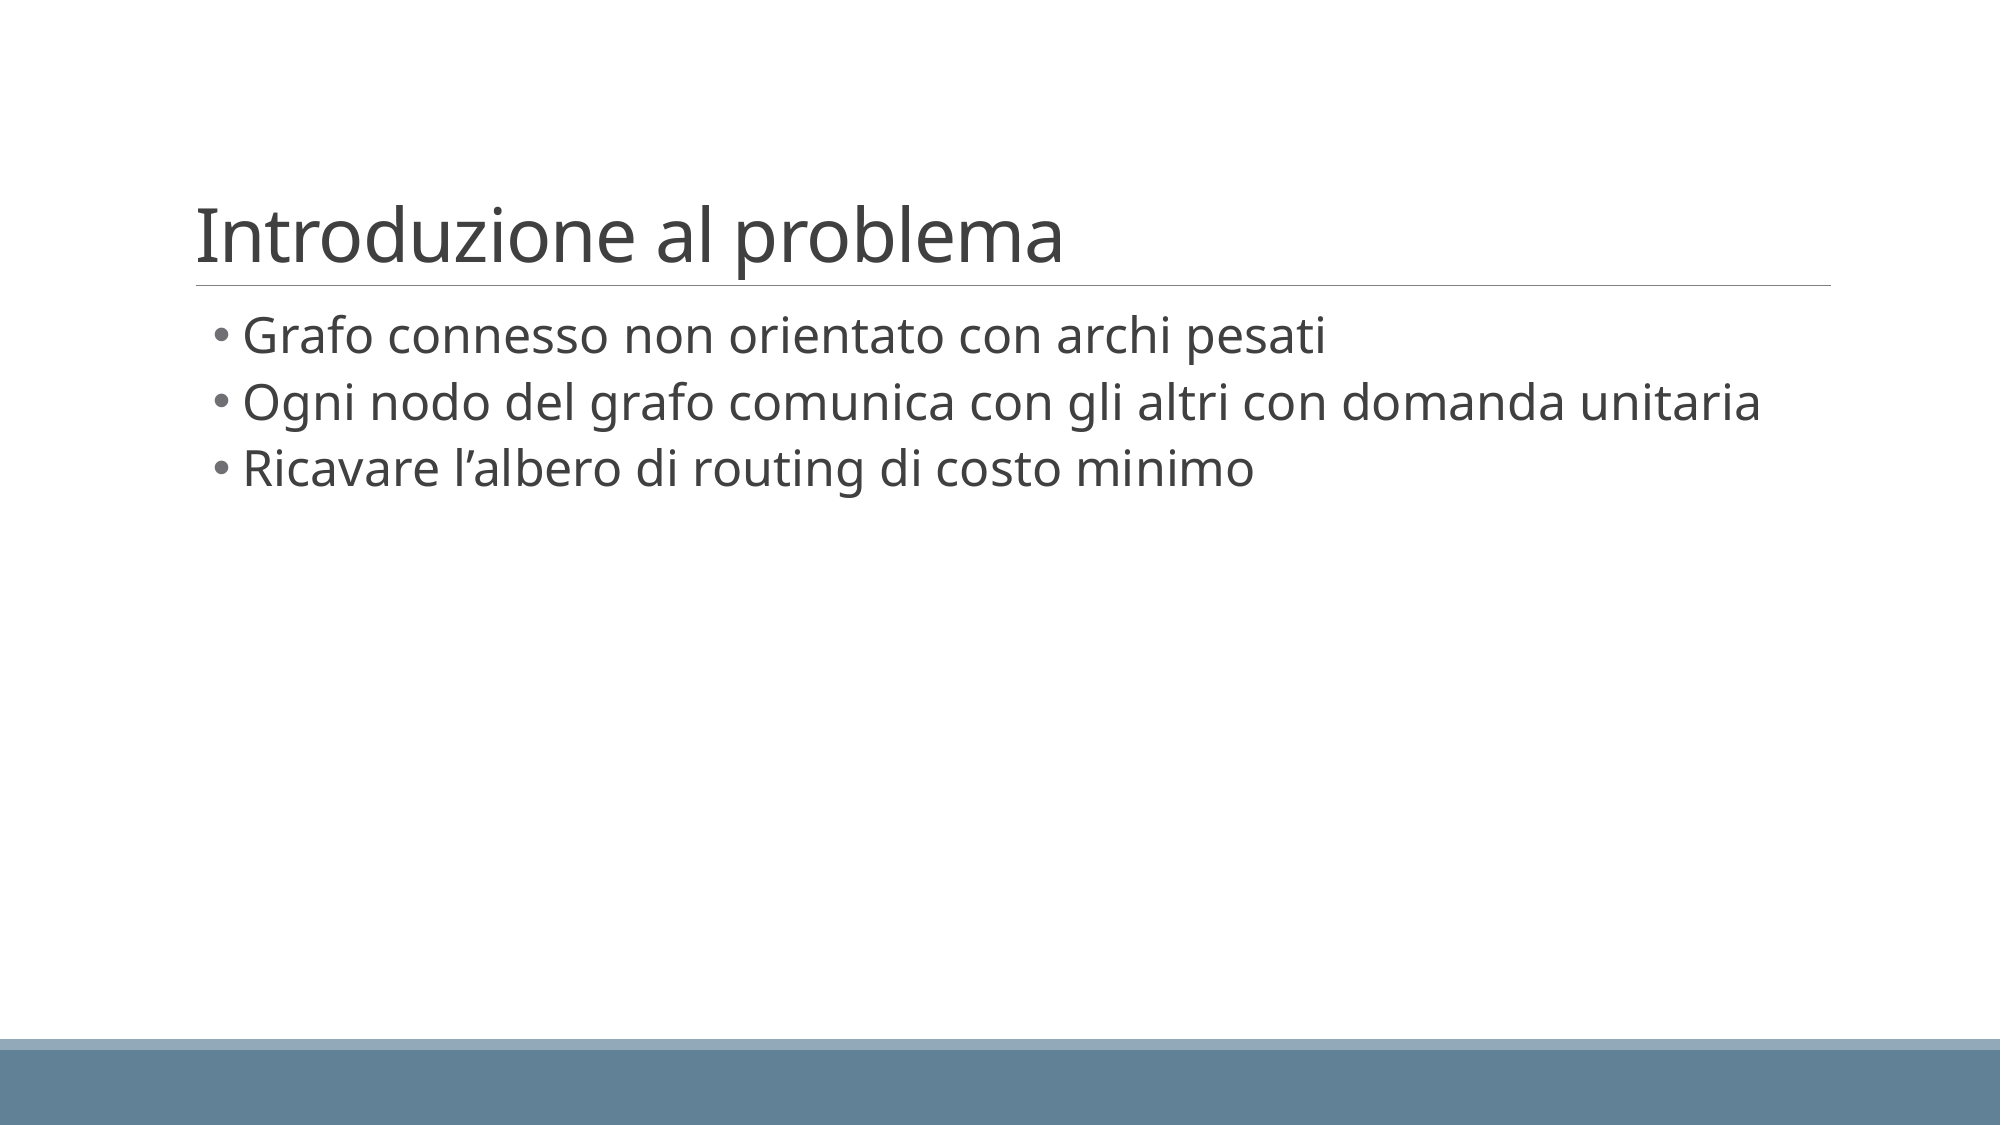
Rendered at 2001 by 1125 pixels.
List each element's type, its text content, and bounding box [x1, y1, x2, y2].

title Introduzione al problema [180, 47, 1830, 285]
list Grafo connesso non orientato con archi pesati Ogni nodo del grafo comunica con gli altri con domanda unitaria Ricavare l’albero di routing di costo minimo [180, 302, 1830, 963]
